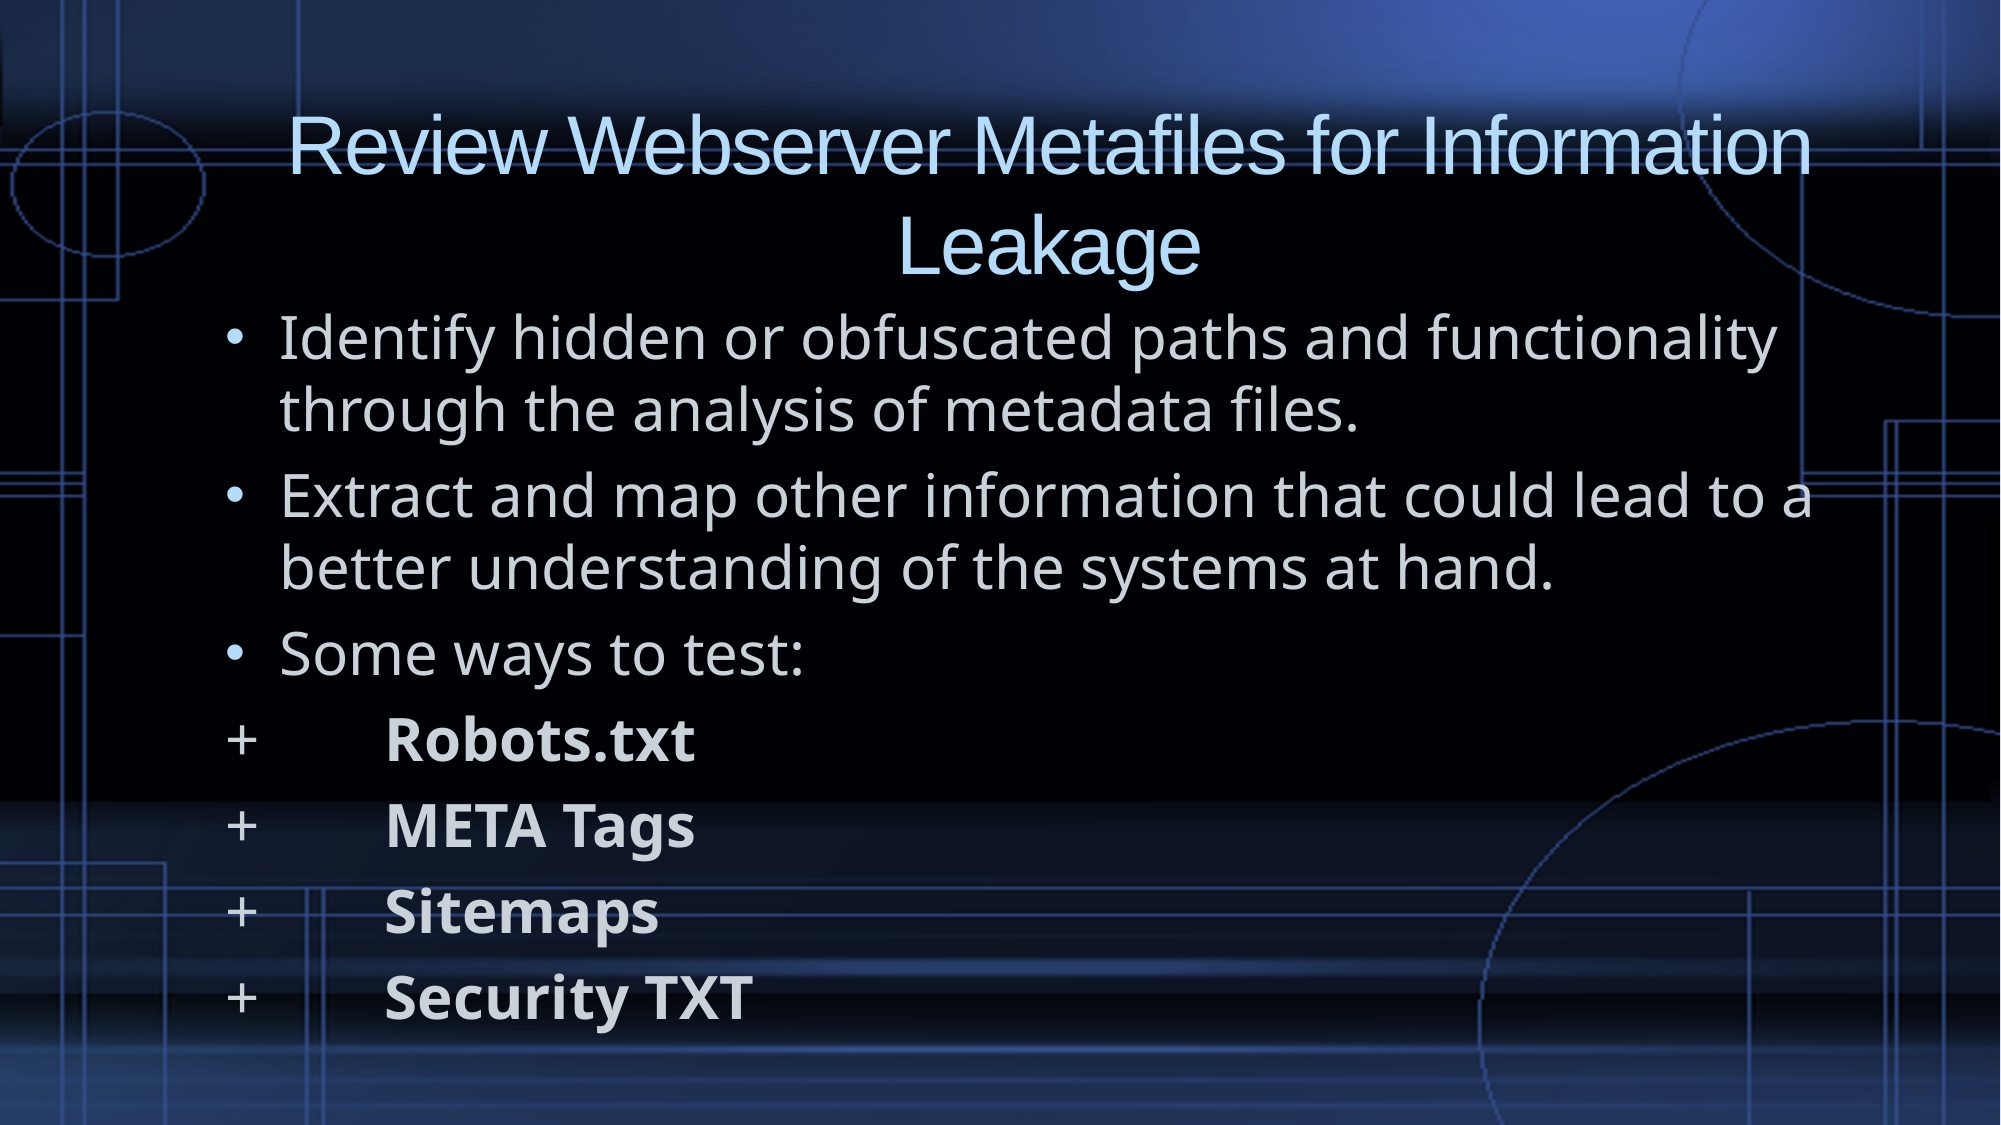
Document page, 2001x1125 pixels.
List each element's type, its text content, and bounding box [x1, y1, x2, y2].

title Review Webserver Metafiles for Information Leakage [200, 83, 1900, 234]
picture [0, 0, 2001, 1125]
list Identify hidden or obfuscated paths and functionality through the analysis of metadata files. Extract and map other information that could lead to a better understanding of the systems at hand. Some ways to test: + Robots.txt + META Tags + Sitemaps + Security TXT [200, 292, 1900, 1043]
